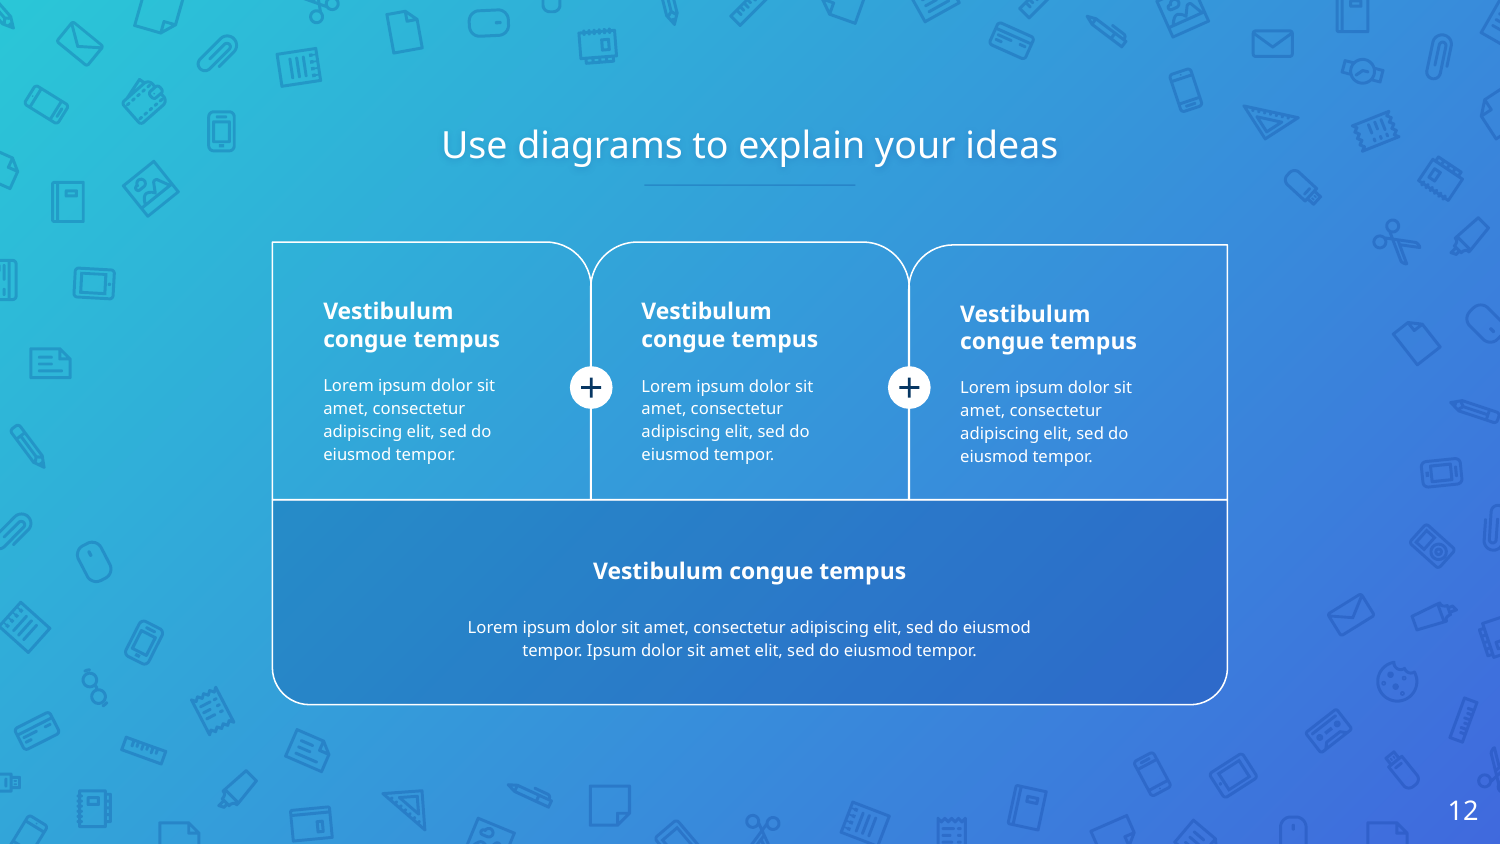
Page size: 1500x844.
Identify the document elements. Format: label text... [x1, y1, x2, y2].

title Use diagrams to explain your ideas [182, 58, 1318, 182]
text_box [590, 241, 910, 498]
slide_number ‹#› [1403, 779, 1494, 844]
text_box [272, 241, 589, 499]
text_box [272, 499, 1228, 705]
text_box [908, 244, 1228, 499]
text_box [887, 365, 931, 410]
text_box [569, 365, 613, 410]
